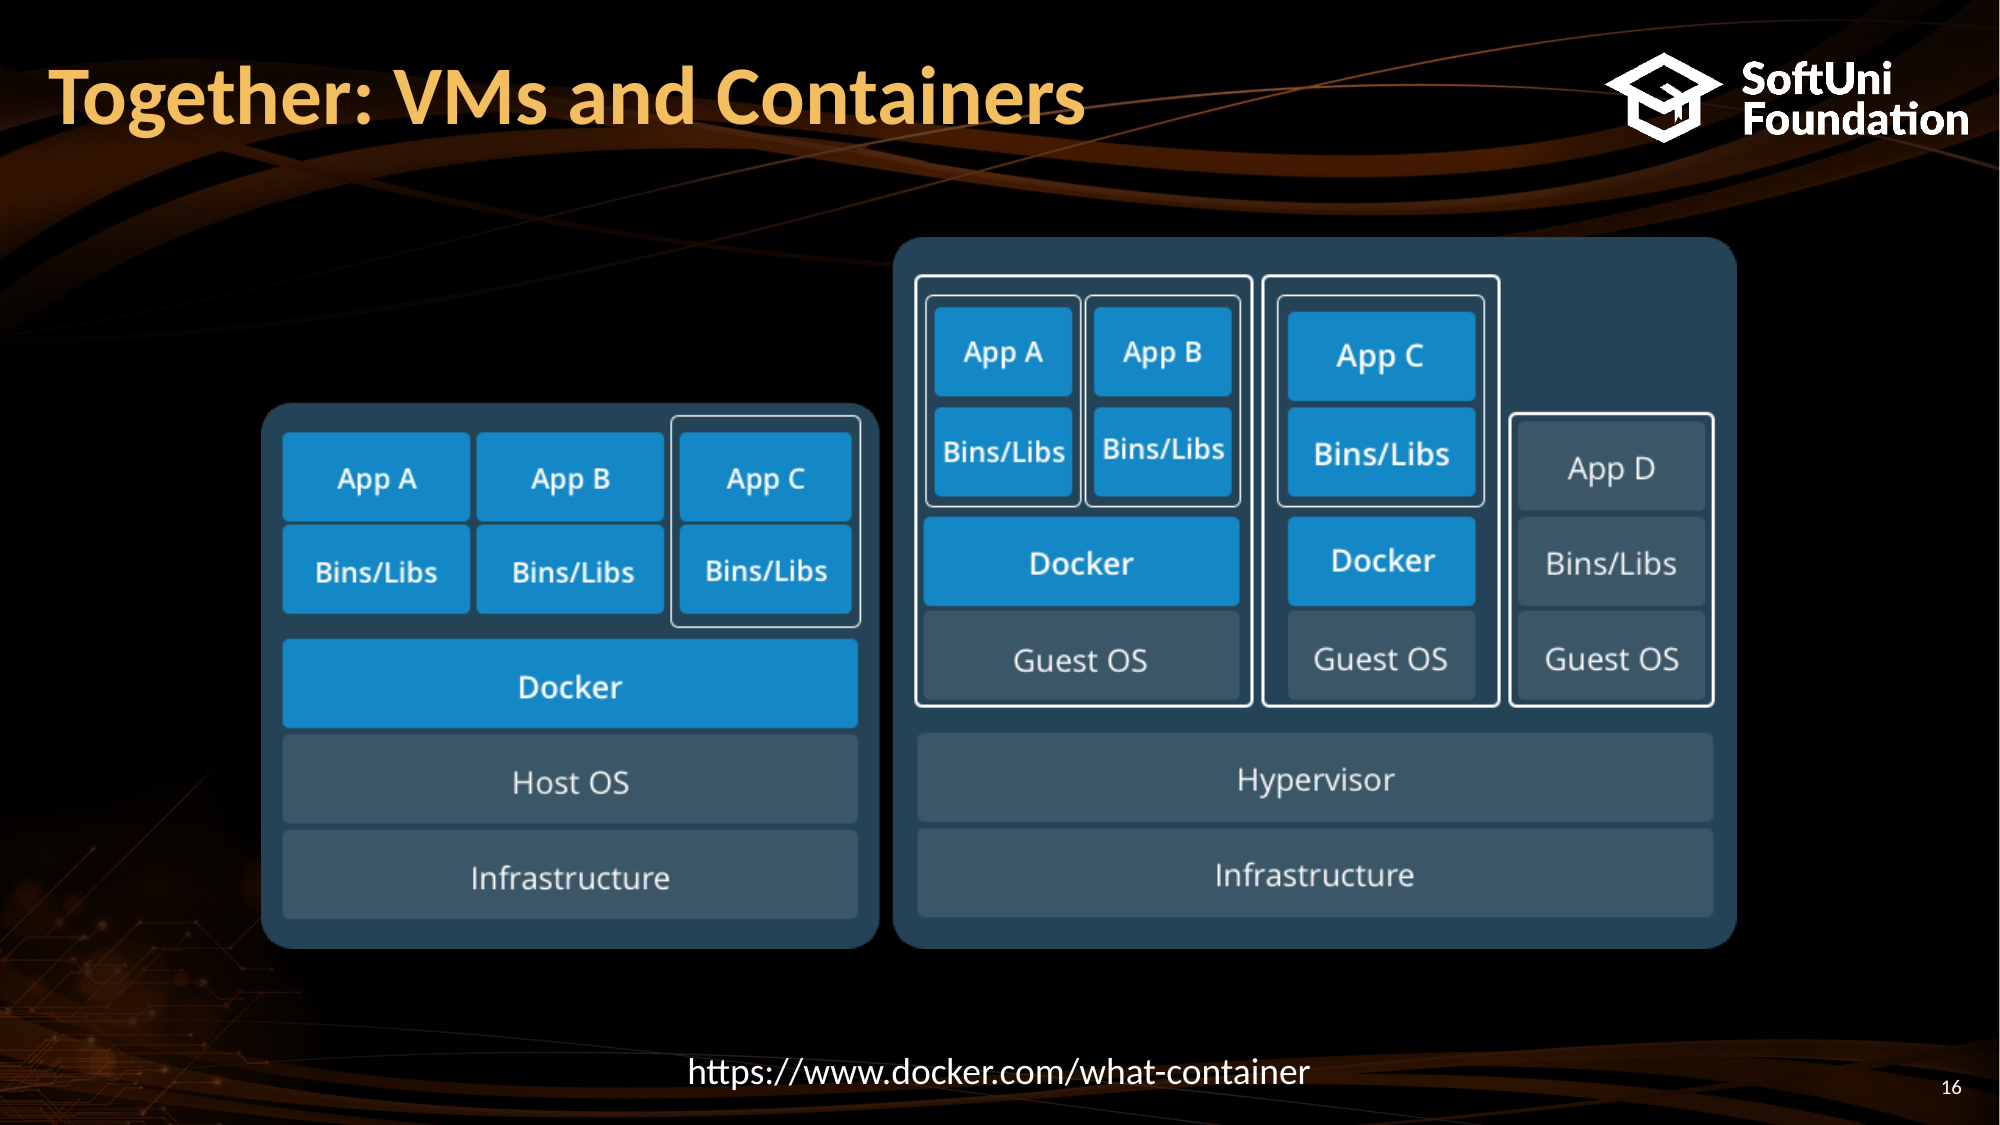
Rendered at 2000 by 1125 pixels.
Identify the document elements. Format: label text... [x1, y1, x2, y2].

text_box https://www.docker.com/what-container [672, 1039, 1327, 1100]
picture [0, 0, 2000, 1125]
title Together: VMs and Containers [30, 6, 1602, 189]
slide_number 16 [1897, 1070, 1968, 1103]
